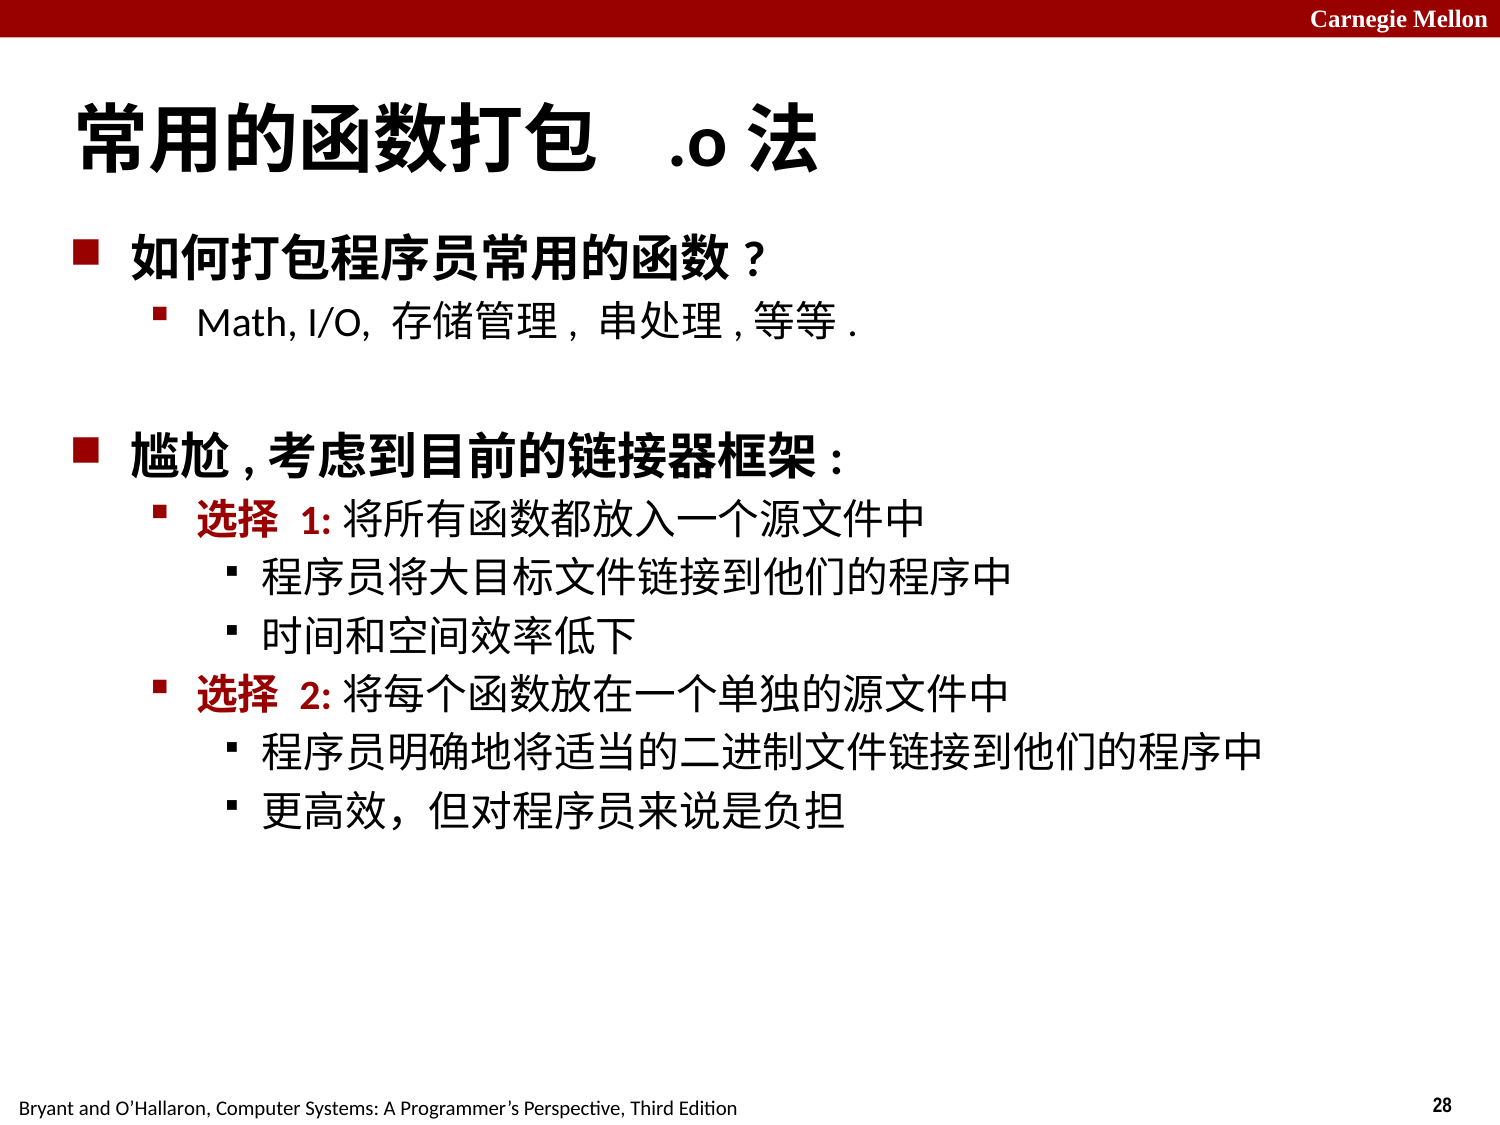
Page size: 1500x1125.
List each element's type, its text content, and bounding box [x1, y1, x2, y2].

list 如何打包程序员常用的函数? Math, I/O, 存储管理, 串处理,等等. 尴尬,考虑到目前的链接器框架: 选择 1:将所有函数都放入一个源文件中 程序员将大目标文件链接到他们的程序中 时间和空间效率低下 选择 2:将每个函数放在一个单独的源文件中 程序员明确地将适当的二进制文件链接到他们的程序中 更高效，但对程序员来说是负担 [59, 218, 1423, 1088]
title 常用的函数打包 .o法 [57, 49, 1500, 224]
